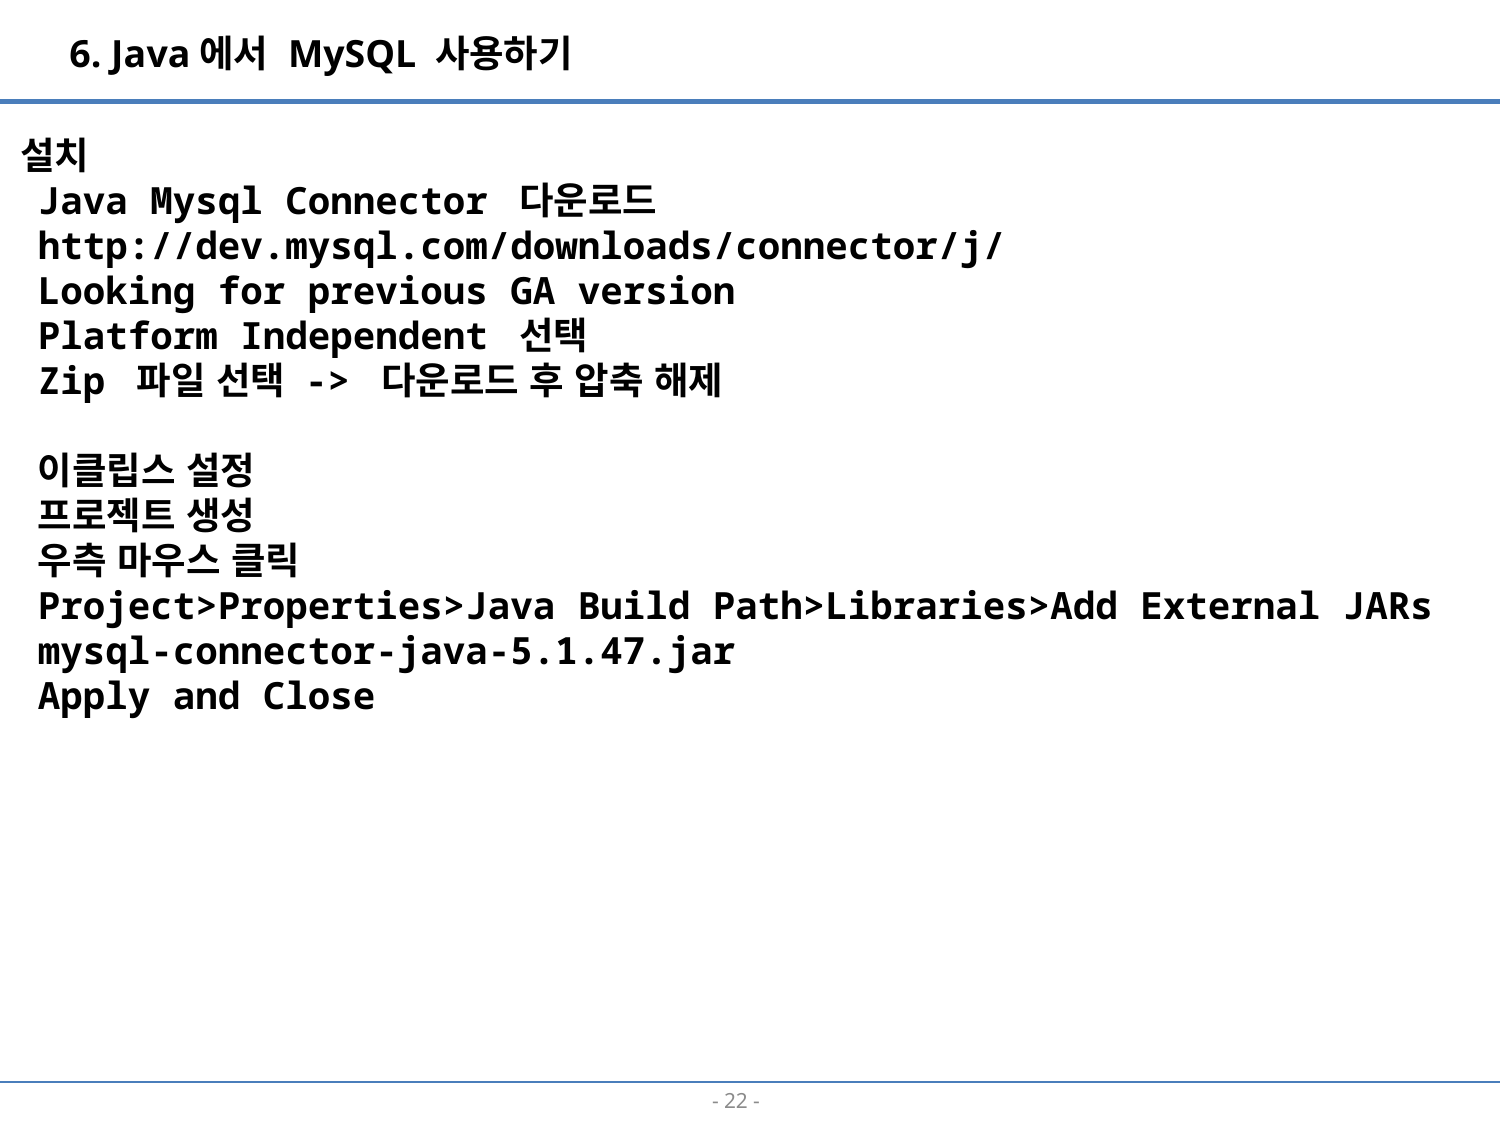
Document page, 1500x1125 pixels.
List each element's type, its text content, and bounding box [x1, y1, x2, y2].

text_box 6. Java에서 MySQL 사용하기 [54, 22, 588, 82]
slide_number - 21 - [561, 1082, 911, 1122]
text_box ■ 설치 Java Mysql Connector 다운로드 http://dev.mysql.com/downloads/connector/j/ Looking for previous GA version Platform Independent 선택 Zip 파일 선택 -> 다운로드 후 압축 해제 이클립스 설정 프로젝트 생성 우측 마우스 클릭 Project>Properties>Java Build Path>Libraries>Add External JARs mysql-connector-java-5.1.47.jar Apply and Close [0, 101, 1448, 770]
